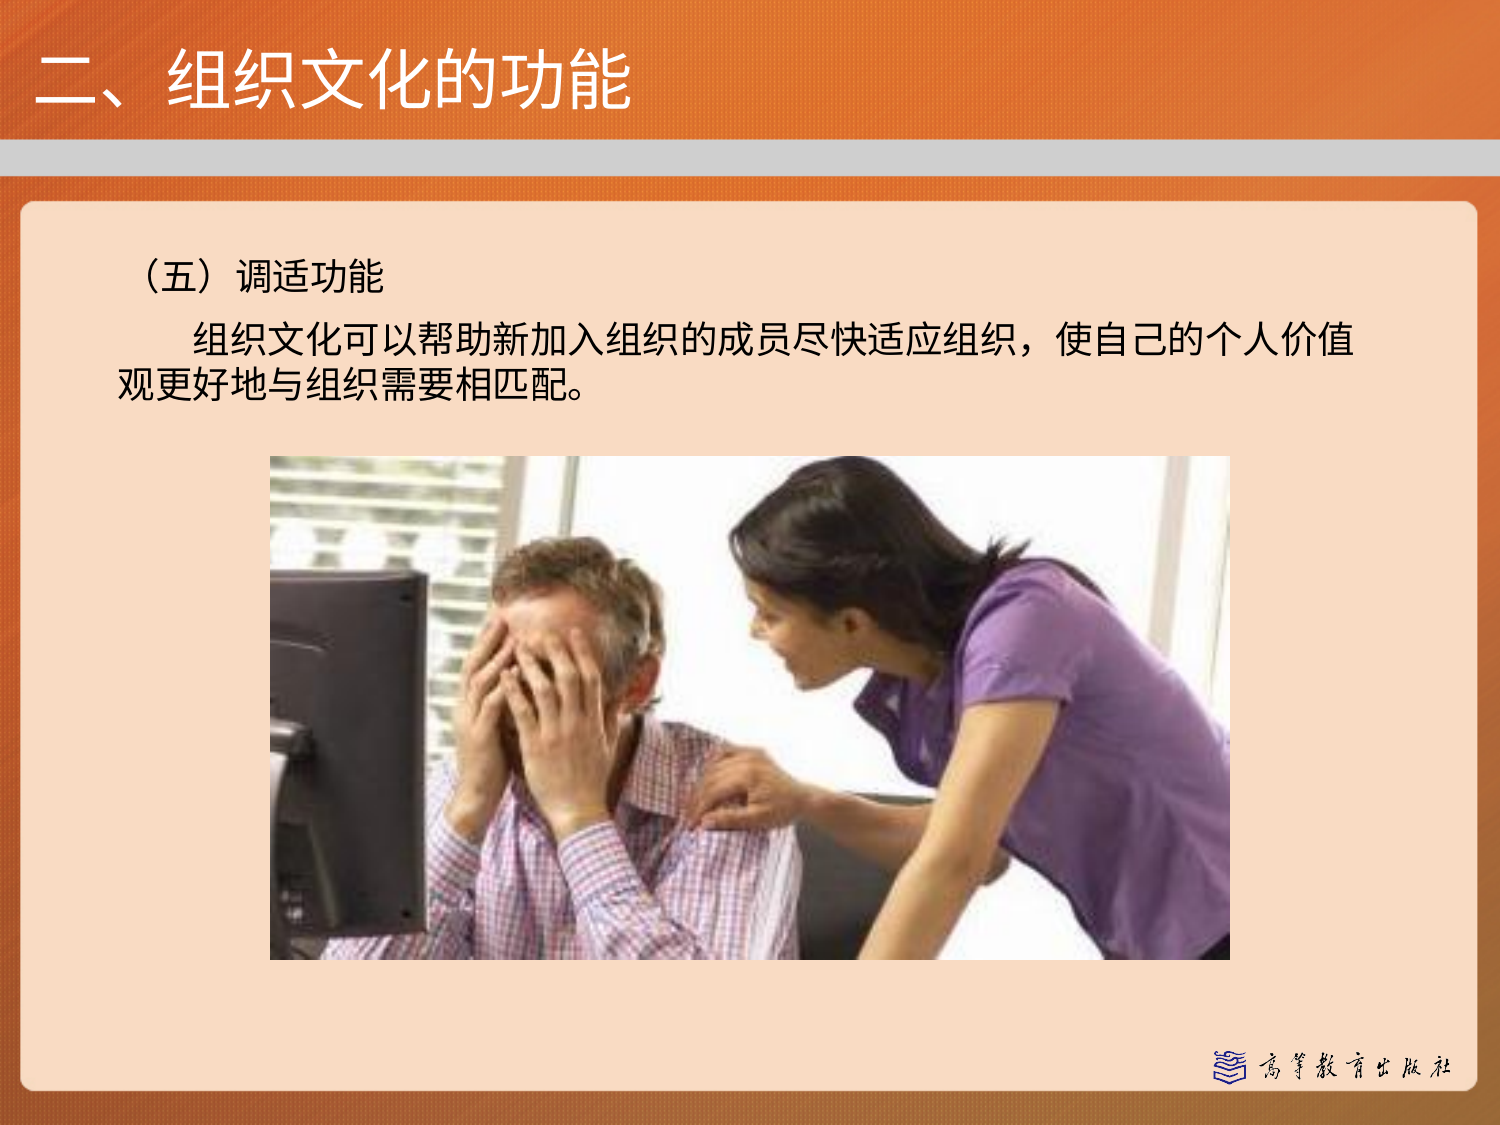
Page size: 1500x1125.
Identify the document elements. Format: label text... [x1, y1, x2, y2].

picture [0, 0, 1500, 1125]
text_box （五）调适功能 [108, 245, 1402, 316]
text_box 组织文化可以帮助新加入组织的成员尽快适应组织，使自己的个人价值观更好地与组织需要相匹配。 [103, 308, 1397, 412]
text_box 二、组织文化的功能 [17, 30, 1185, 147]
